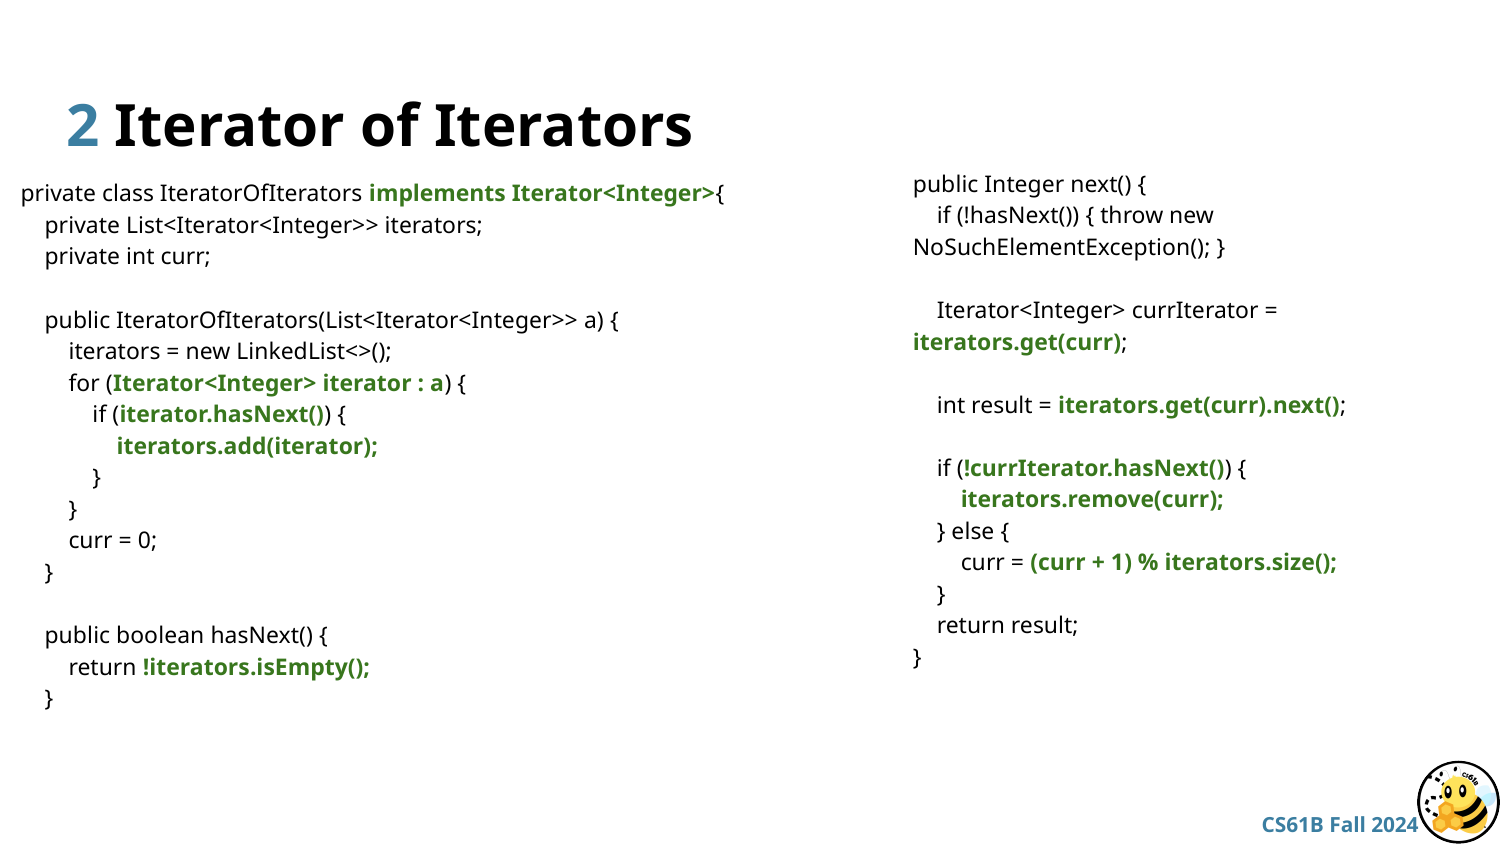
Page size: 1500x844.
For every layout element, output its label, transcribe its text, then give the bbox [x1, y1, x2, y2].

picture [1417, 770, 1500, 844]
text_box public Integer next() { if (!hasNext()) { throw new NoSuchElementException(); } Iterator<Integer> currIterator = iterators.get(curr); int result = iterators.get(curr).next(); if (!currIterator.hasNext()) { iterators.remove(curr); } else { curr = (curr + 1) % iterators.size(); } return result; } [897, 122, 1485, 772]
title 2 Iterator of Iterators [51, 72, 1449, 159]
list private class IteratorOfIterators implements Iterator<Integer>{ private List<Iterator<Integer>> iterators; private int curr; public IteratorOfIterators(List<Iterator<Integer>> a) { iterators = new LinkedList<>(); for (Iterator<Integer> iterator : a) { if (iterator.hasNext()) { iterators.add(iterator); } } curr = 0; } public boolean hasNext() { return !iterators.isEmpty(); } [5, 159, 897, 720]
